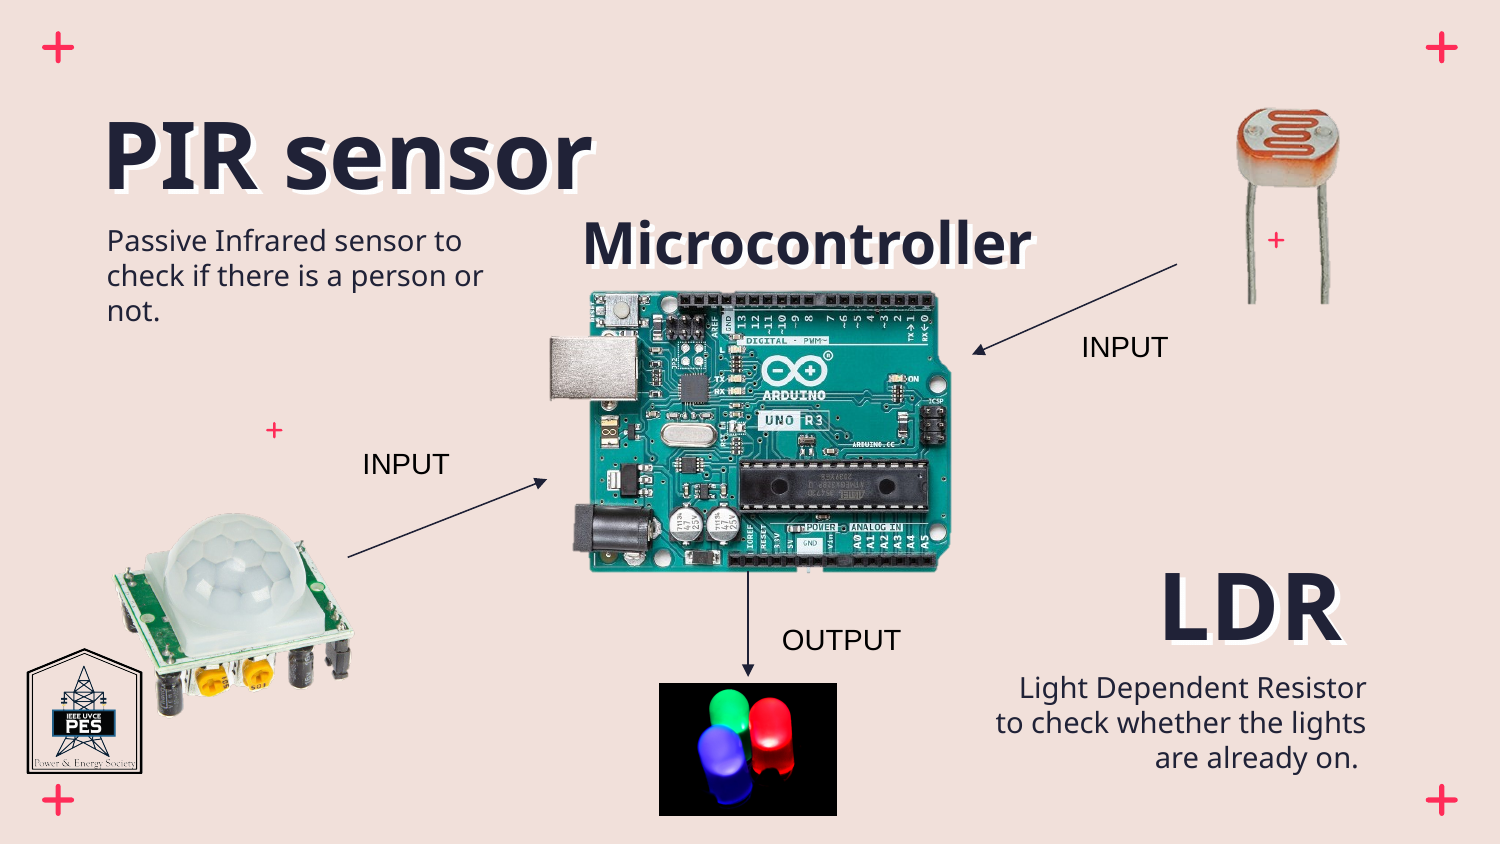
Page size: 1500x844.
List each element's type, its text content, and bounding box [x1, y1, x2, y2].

title Microcontroller [566, 172, 1163, 262]
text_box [265, 421, 283, 439]
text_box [971, 263, 1178, 355]
text_box INPUT [347, 438, 502, 477]
title LDR [820, 538, 1382, 675]
text_box INPUT [1066, 320, 1215, 371]
picture [659, 683, 837, 816]
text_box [347, 478, 548, 558]
title PIR sensor [86, 87, 648, 224]
text_box OUTPUT [767, 613, 917, 664]
subtitle Passive Infrared sensor to check if there is a person or not. [91, 207, 502, 308]
subtitle Light Dependent Resistor to check whether the lights are already on. [972, 654, 1382, 756]
picture [525, 263, 973, 599]
picture [1168, 76, 1401, 309]
picture [0, 478, 383, 827]
